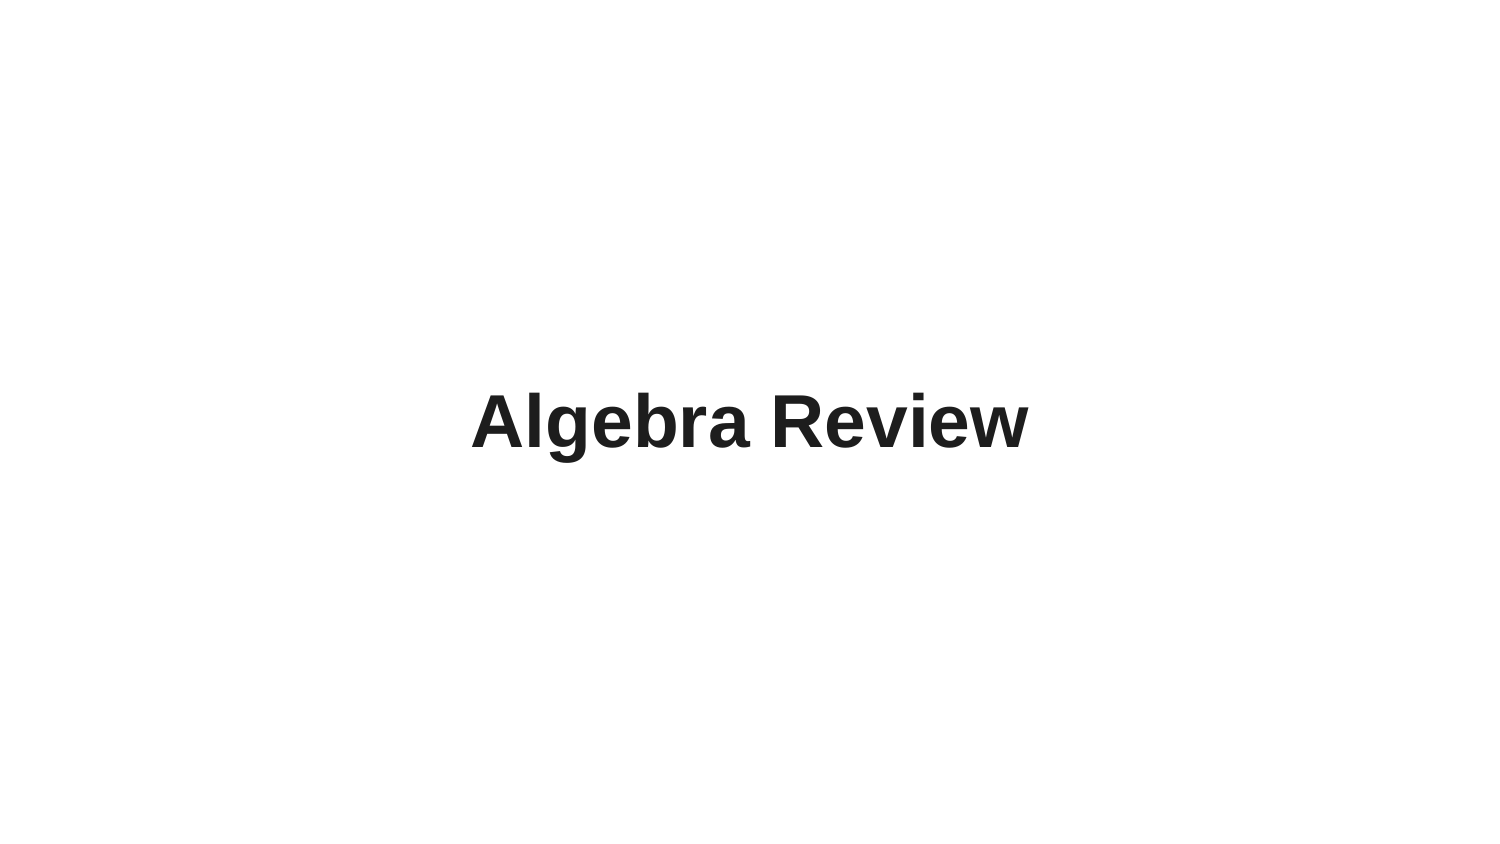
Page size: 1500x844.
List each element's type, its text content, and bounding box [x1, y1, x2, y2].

title Algebra Review [200, 366, 1300, 478]
